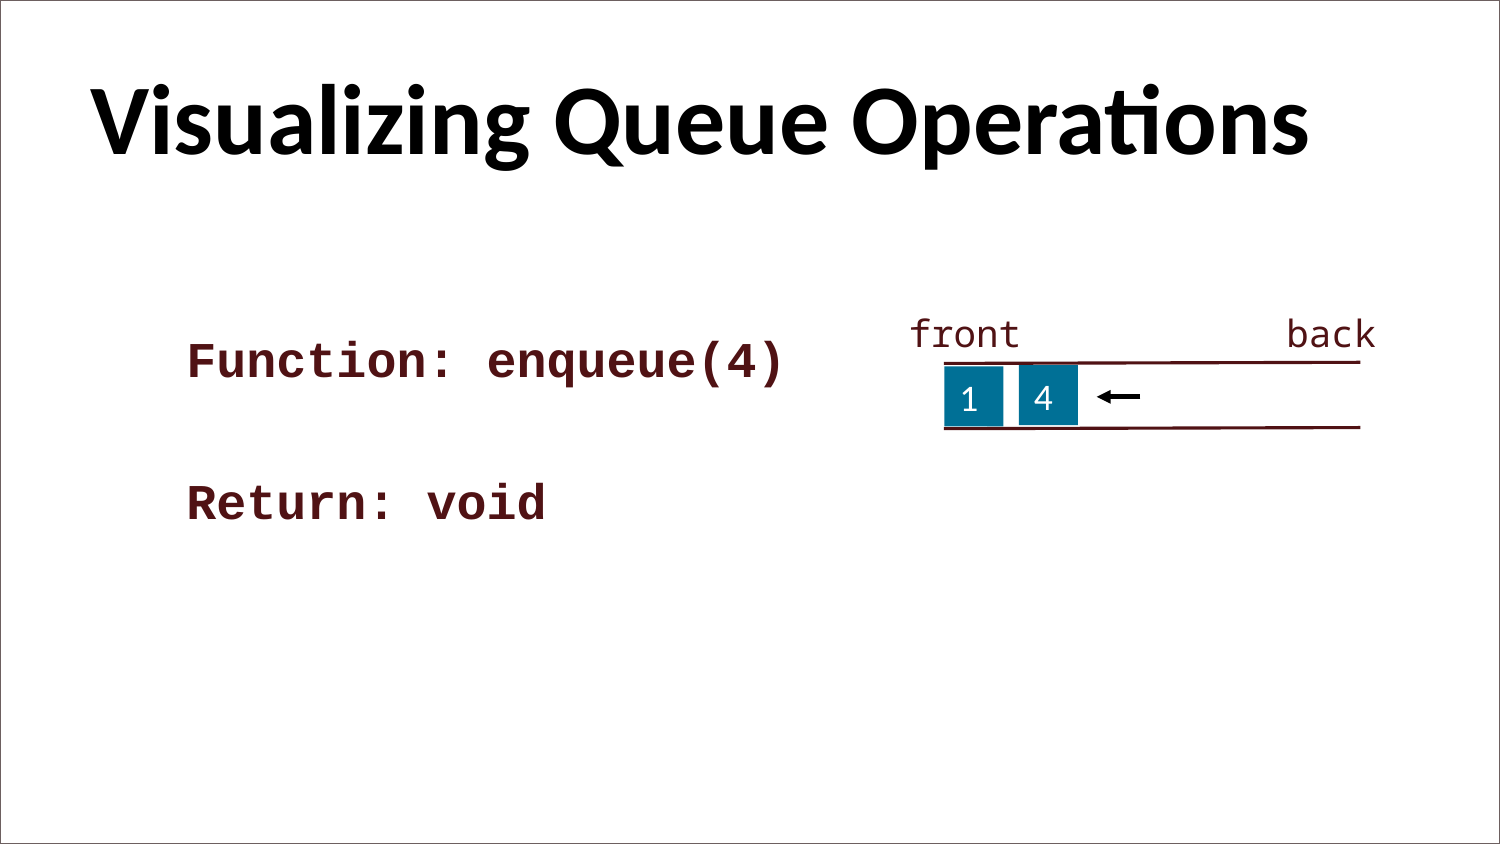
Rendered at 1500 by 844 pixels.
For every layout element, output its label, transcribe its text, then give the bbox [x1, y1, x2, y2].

text_box [0, 0, 1500, 844]
text_box 4 [1018, 365, 1078, 426]
text_box Function: enqueue(4) [171, 320, 805, 395]
text_box Return: void [171, 462, 701, 538]
text_box back [1271, 303, 1426, 363]
text_box Visualizing Queue Operations [74, 46, 1425, 177]
text_box front [893, 303, 1048, 363]
text_box 1 [944, 366, 1004, 427]
